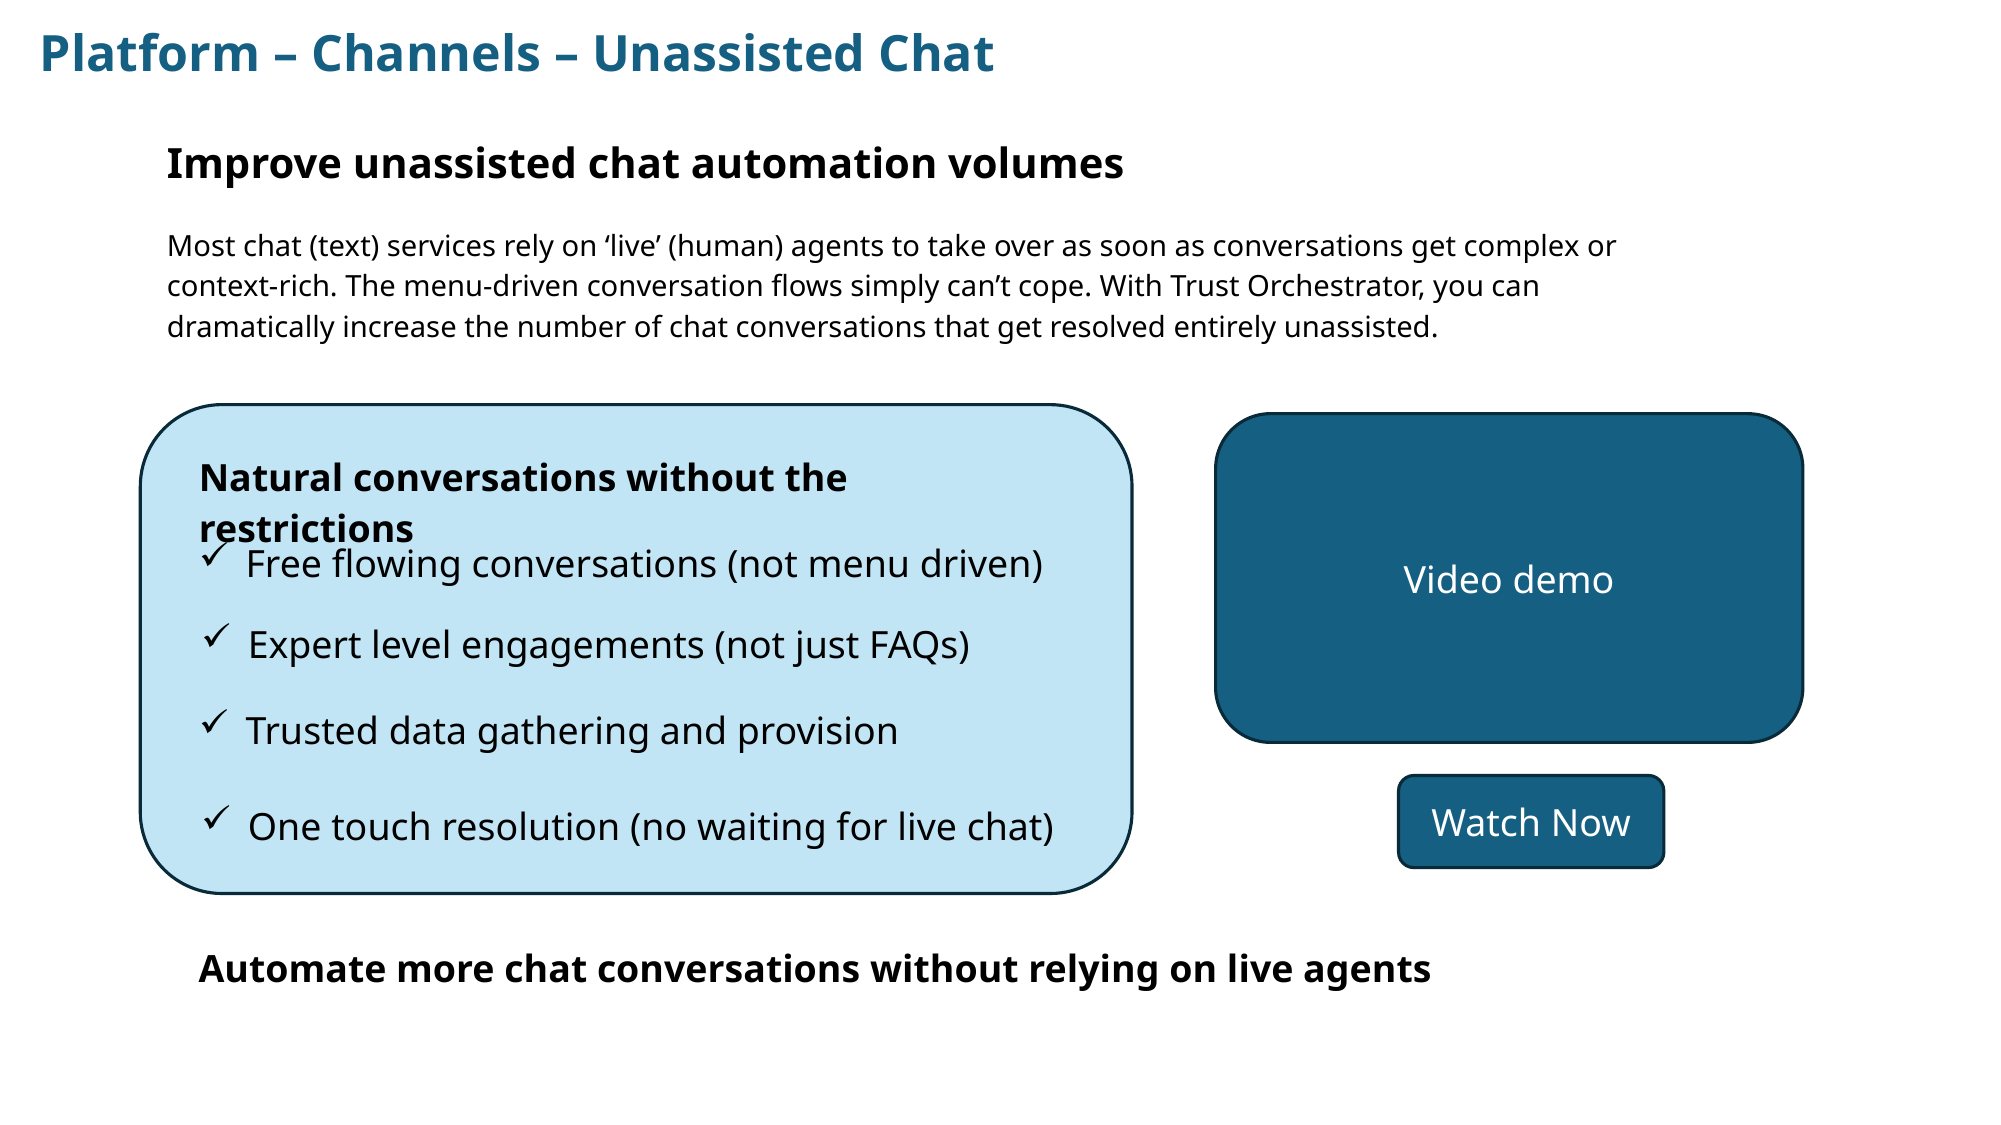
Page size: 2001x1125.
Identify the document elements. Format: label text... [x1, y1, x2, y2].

text_box Video demo [1214, 412, 1805, 744]
text_box [138, 403, 1134, 896]
text_box One touch resolution (no waiting for live chat) [186, 789, 1086, 856]
text_box Watch Now [1396, 773, 1666, 870]
text_box Trusted data gathering and provision [183, 693, 1084, 760]
text_box Improve unassisted chat automation volumes [152, 121, 1152, 194]
text_box Automate more chat conversations without relying on live agents [183, 931, 1500, 998]
text_box Expert level engagements (not just FAQs) [186, 606, 1086, 674]
text_box Free flowing conversations (not menu driven) [183, 525, 1084, 593]
text_box Natural conversations without the restrictions [183, 439, 1084, 525]
text_box Most chat (text) services rely on ‘live’ (human) agents to take over as soon as conversations get complex or context-rich. The menu-driven conversation flows simply can’t cope. With Trust Orchestrator, you can dramatically increase the number of chat conversations that get resolved entirely unassisted. [152, 214, 1713, 351]
text_box Platform – Channels – Unassisted Chat [25, 13, 1141, 89]
